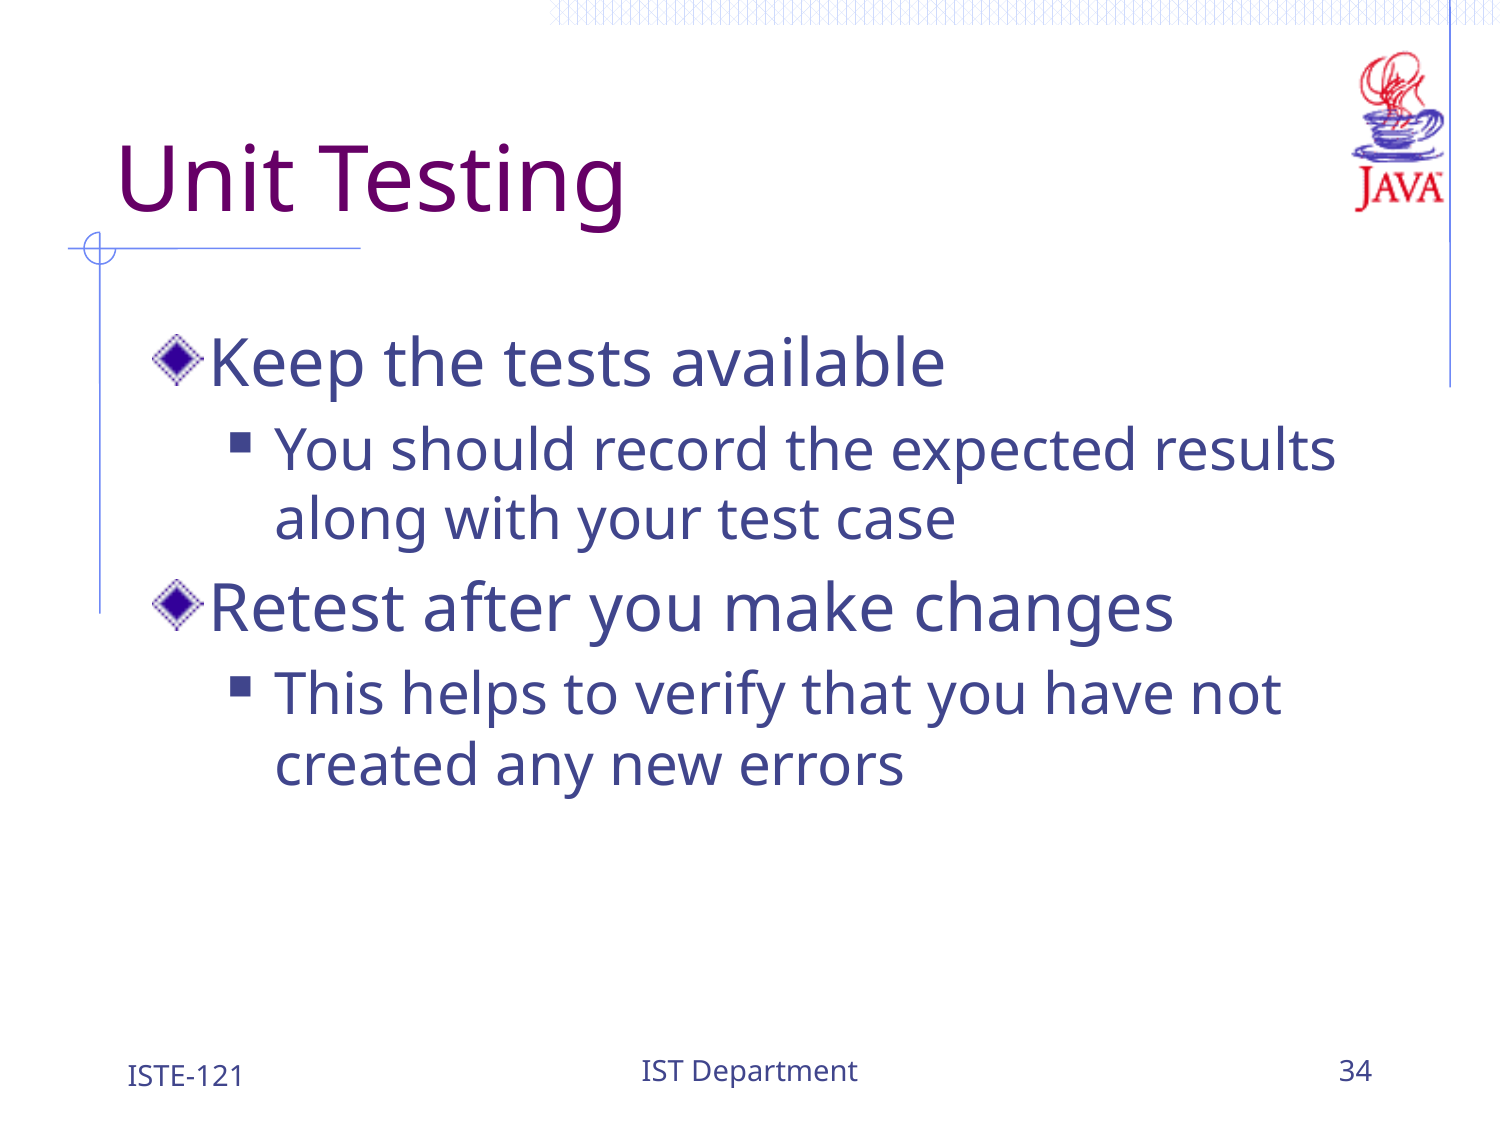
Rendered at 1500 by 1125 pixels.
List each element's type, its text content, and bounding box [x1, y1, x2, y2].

title Unit Testing [99, 49, 1376, 238]
footer IST Department [512, 1024, 988, 1101]
list Keep the tests available You should record the expected results along with your test case Retest after you make changes This helps to verify that you have not created any new errors [137, 312, 1413, 876]
picture [152, 334, 204, 386]
picture [152, 579, 204, 631]
picture [1376, 49, 1448, 216]
slide_number 34 [1074, 1024, 1388, 1101]
slide_number ISTE-121 [112, 1024, 426, 1101]
